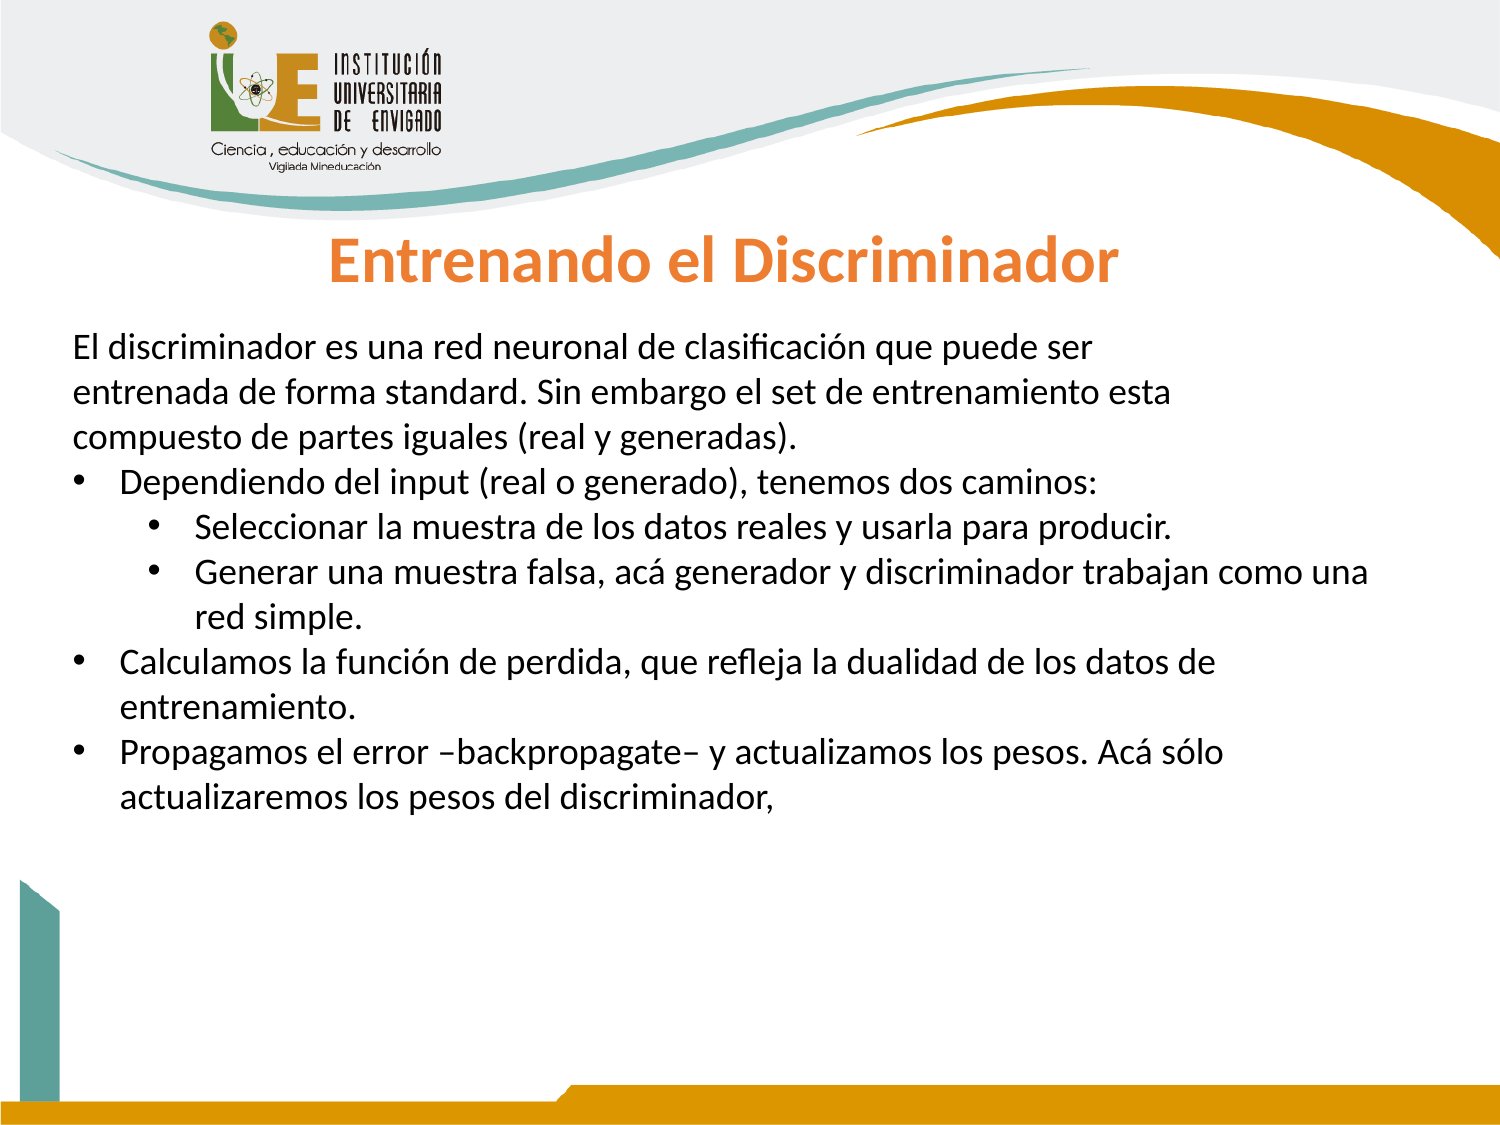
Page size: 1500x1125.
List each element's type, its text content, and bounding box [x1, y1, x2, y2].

text_box El discriminador es una red neuronal de clasificación que puede ser entrenada de forma standard. Sin embargo el set de entrenamiento esta compuesto de partes iguales (real y generadas). Dependiendo del input (real o generado), tenemos dos caminos: Seleccionar la muestra de los datos reales y usarla para producir. Generar una muestra falsa, acá generador y discriminador trabajan como una red simple. Calculamos la función de perdida, que refleja la dualidad de los datos de entrenamiento. Propagamos el error –backpropagate– y actualizamos los pesos. Acá sólo actualizaremos los pesos del discriminador, [57, 314, 1442, 825]
text_box Entrenando el Discriminador [0, 266, 1465, 304]
picture [0, 0, 1500, 266]
picture [0, 862, 1500, 1125]
